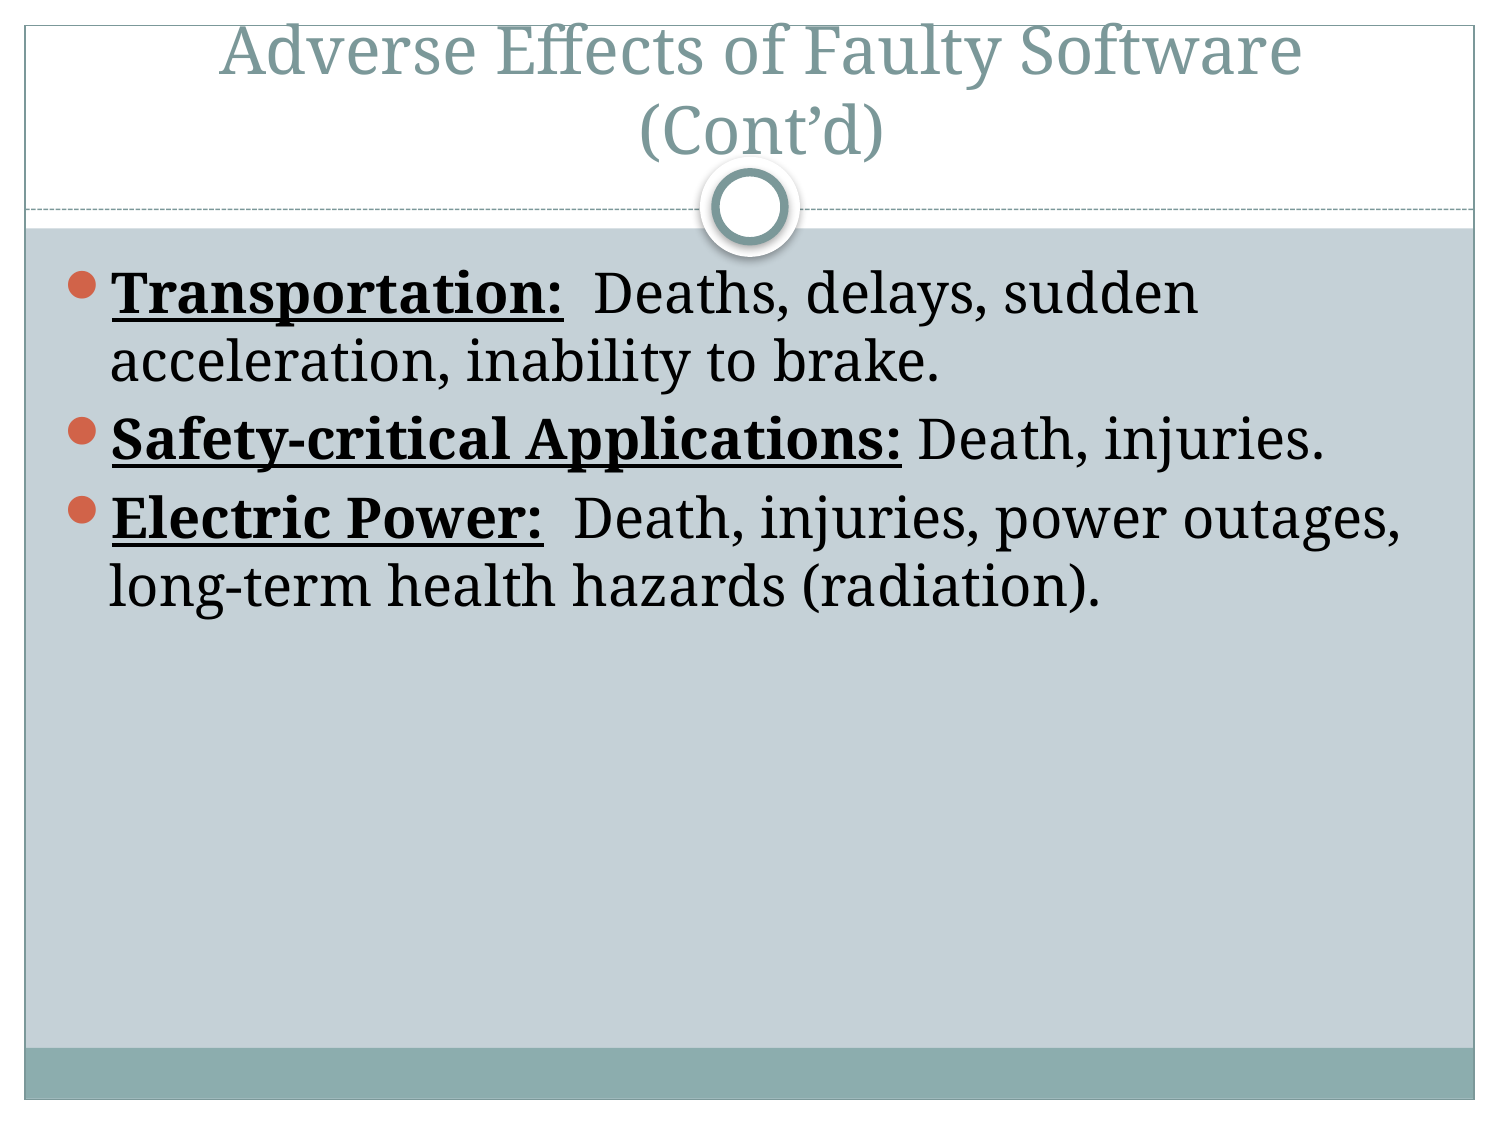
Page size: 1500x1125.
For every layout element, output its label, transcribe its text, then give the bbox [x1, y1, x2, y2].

list Transportation: Deaths, delays, sudden acceleration, inability to brake. Safety-critical Applications: Death, injuries. Electric Power: Death, injuries, power outages, long-term health hazards (radiation). [49, 249, 1450, 1005]
title Adverse Effects of Faulty Software (Cont’d) [125, 0, 1400, 175]
